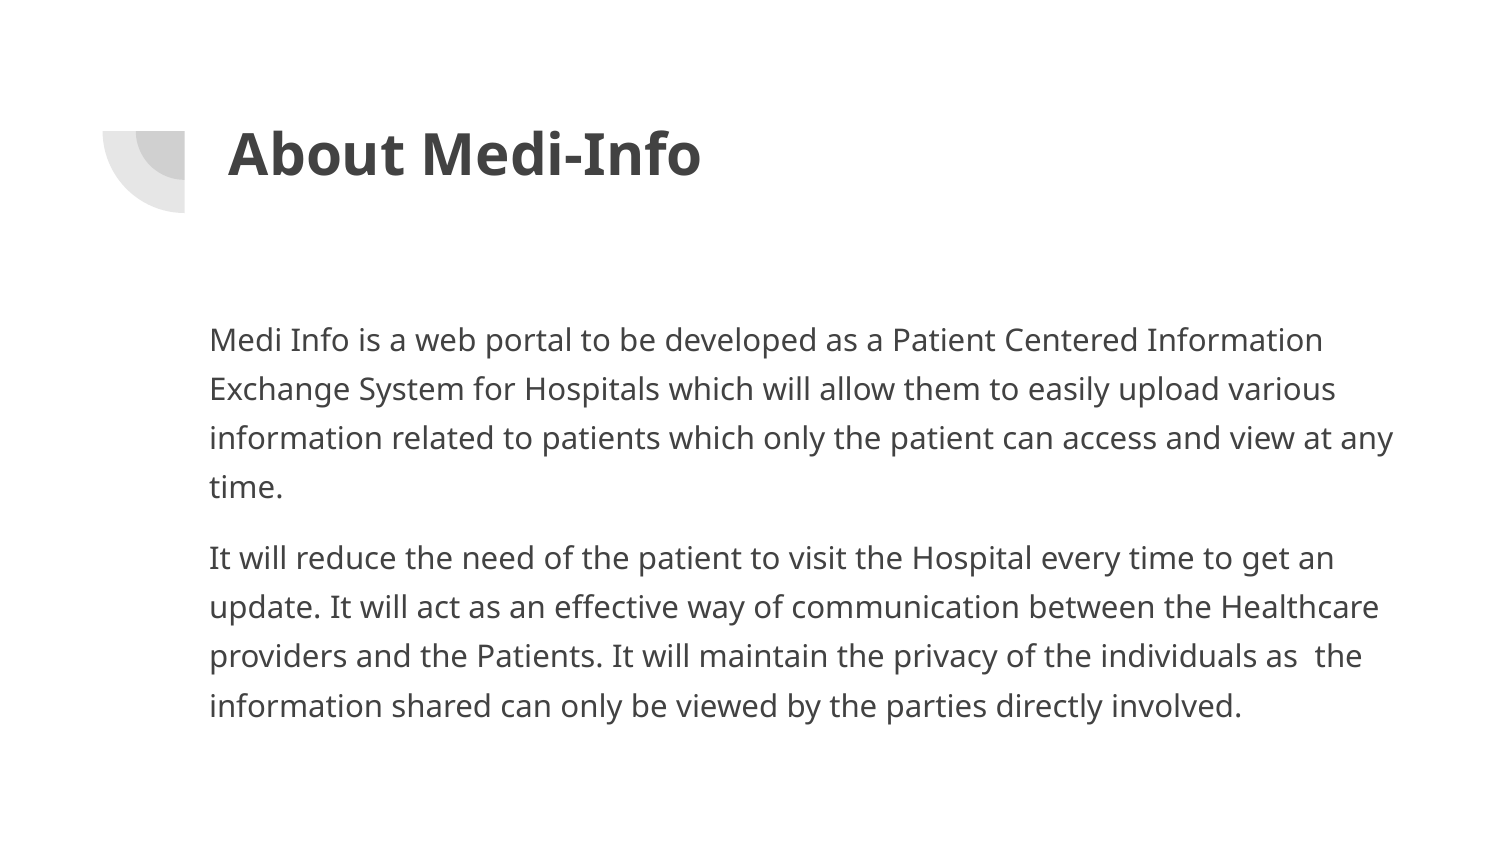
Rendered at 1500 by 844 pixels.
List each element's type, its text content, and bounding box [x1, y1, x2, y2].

list Medi Info is a web portal to be developed as a Patient Centered Information Exchange System for Hospitals which will allow them to easily upload various information related to patients which only the patient can access and view at any time. It will reduce the need of the patient to visit the Hospital every time to get an update. It will act as an effective way of communication between the Healthcare providers and the Patients. It will maintain the privacy of the individuals as the information shared can only be viewed by the parties directly involved. [194, 296, 1434, 775]
title About Medi-Info [213, 98, 1368, 263]
